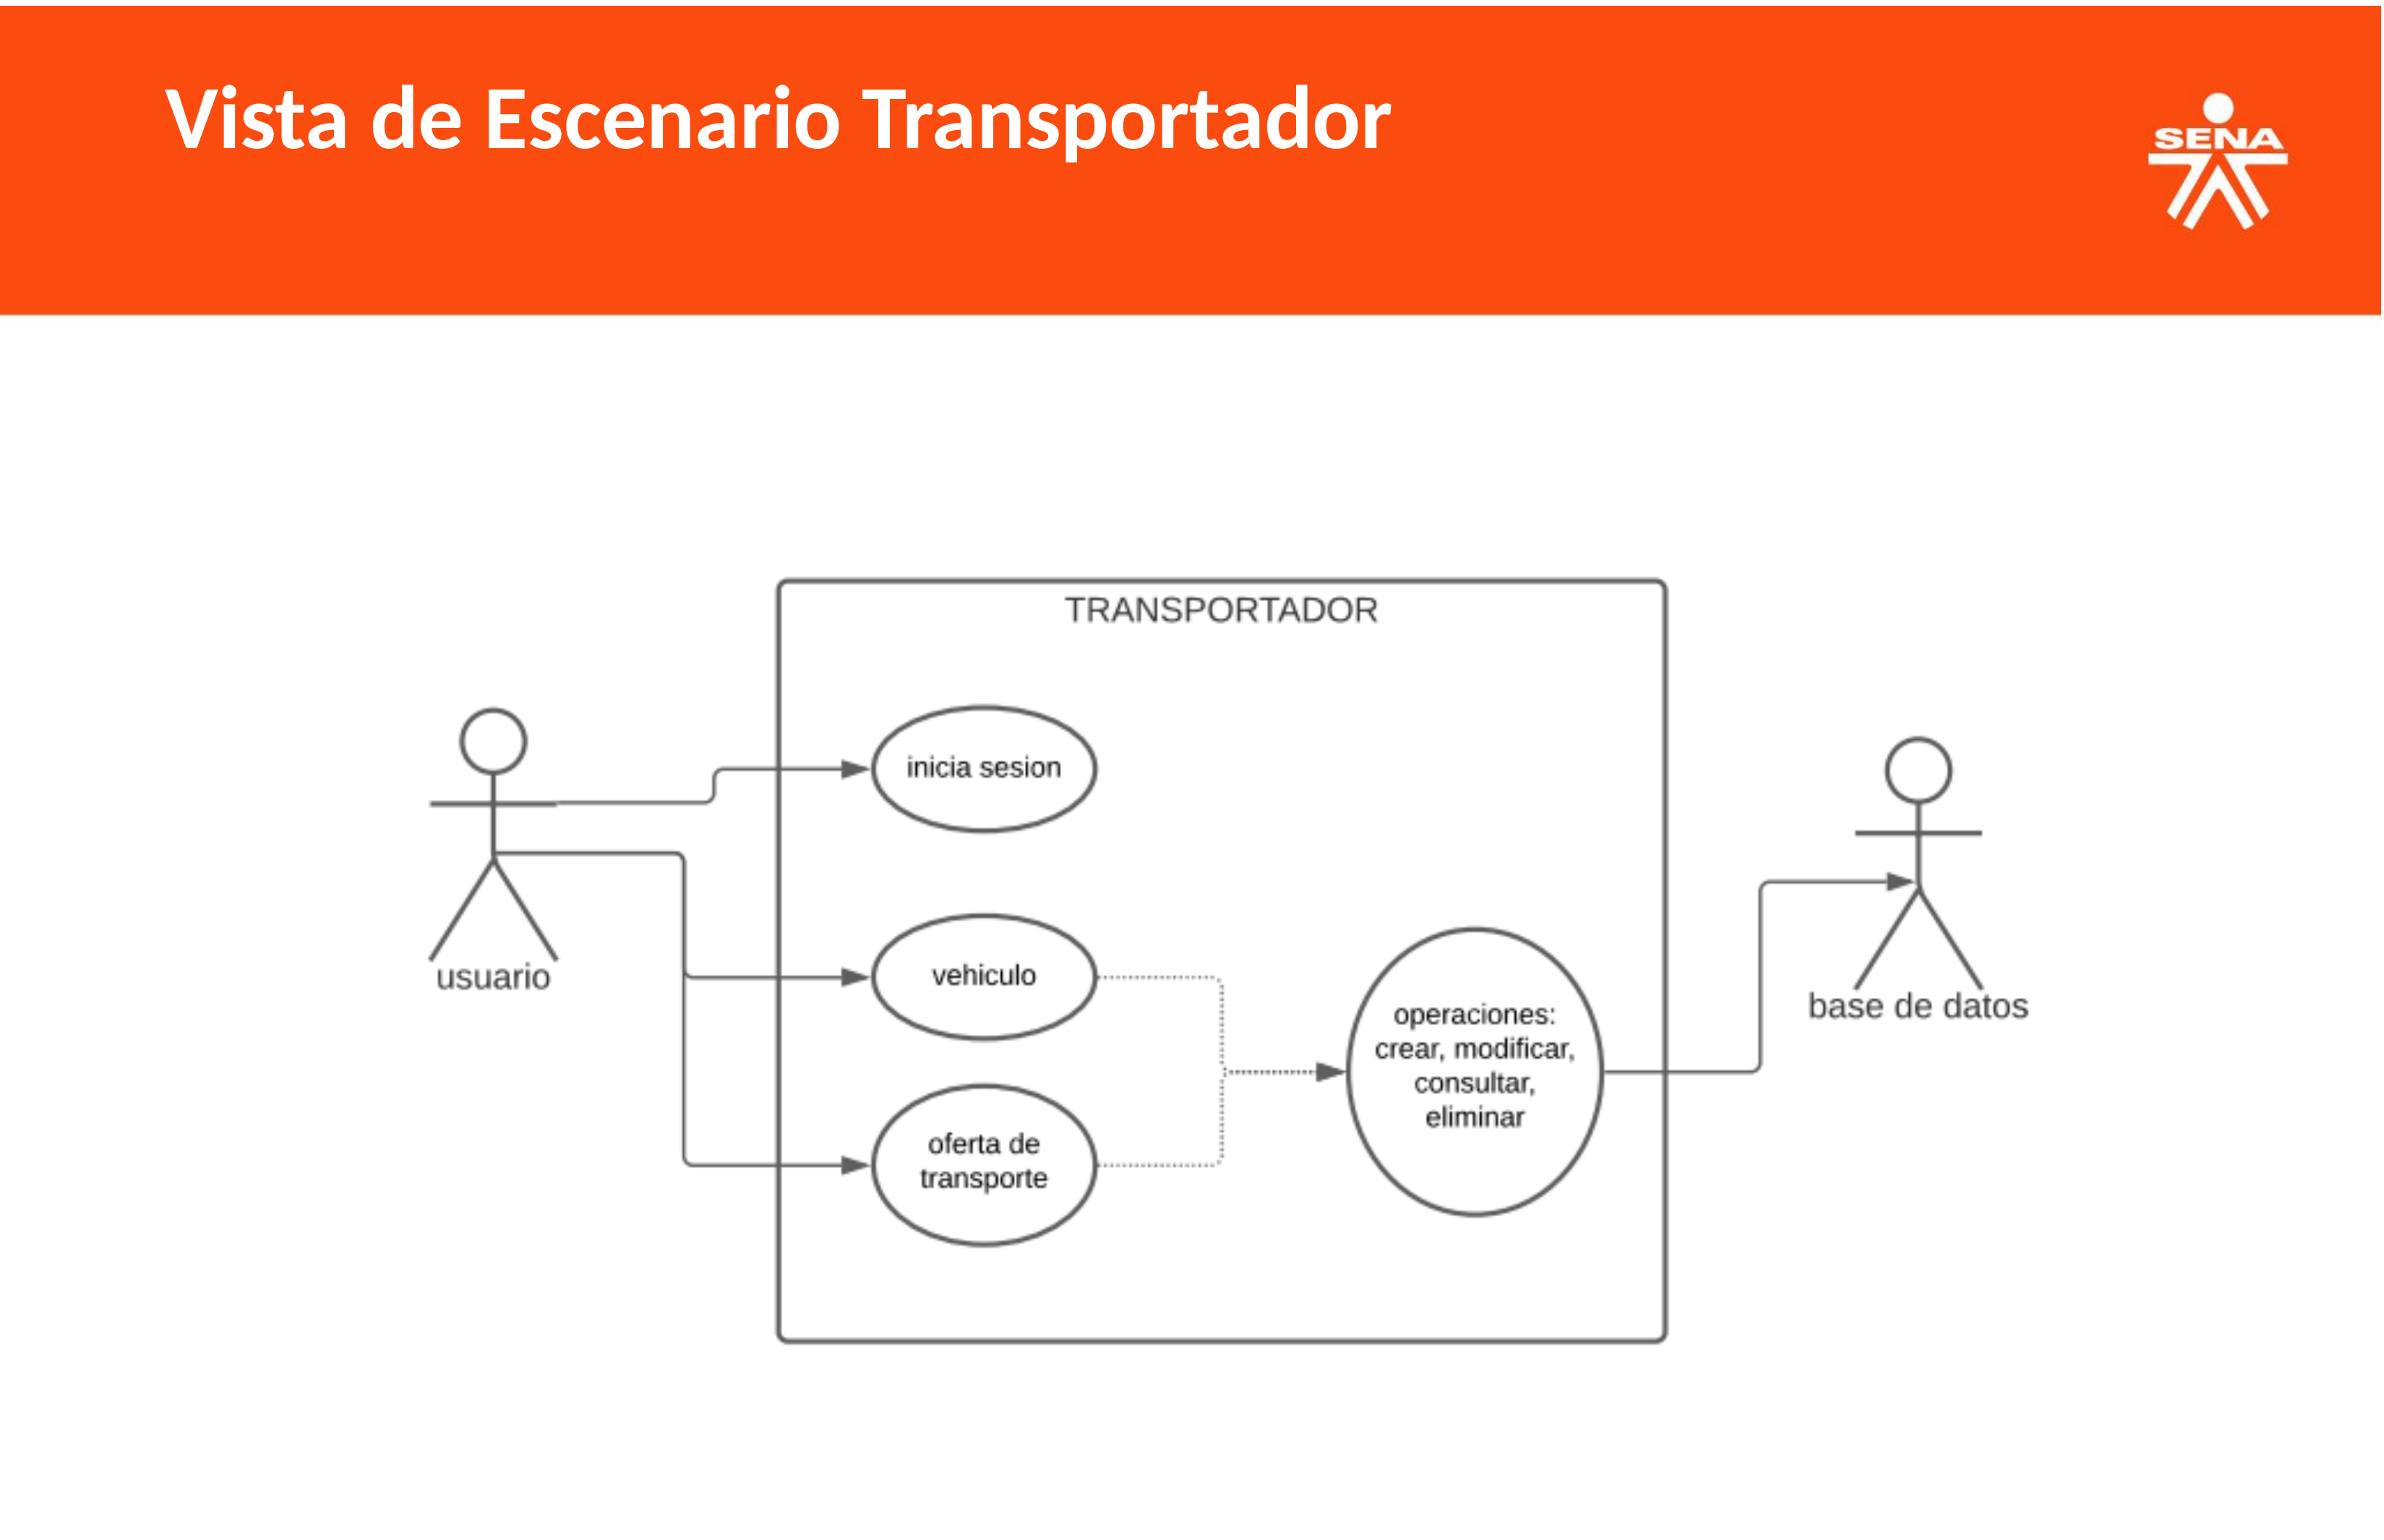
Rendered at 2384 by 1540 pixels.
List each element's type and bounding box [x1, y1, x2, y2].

picture [351, 435, 2105, 1497]
picture [0, 5, 2381, 330]
